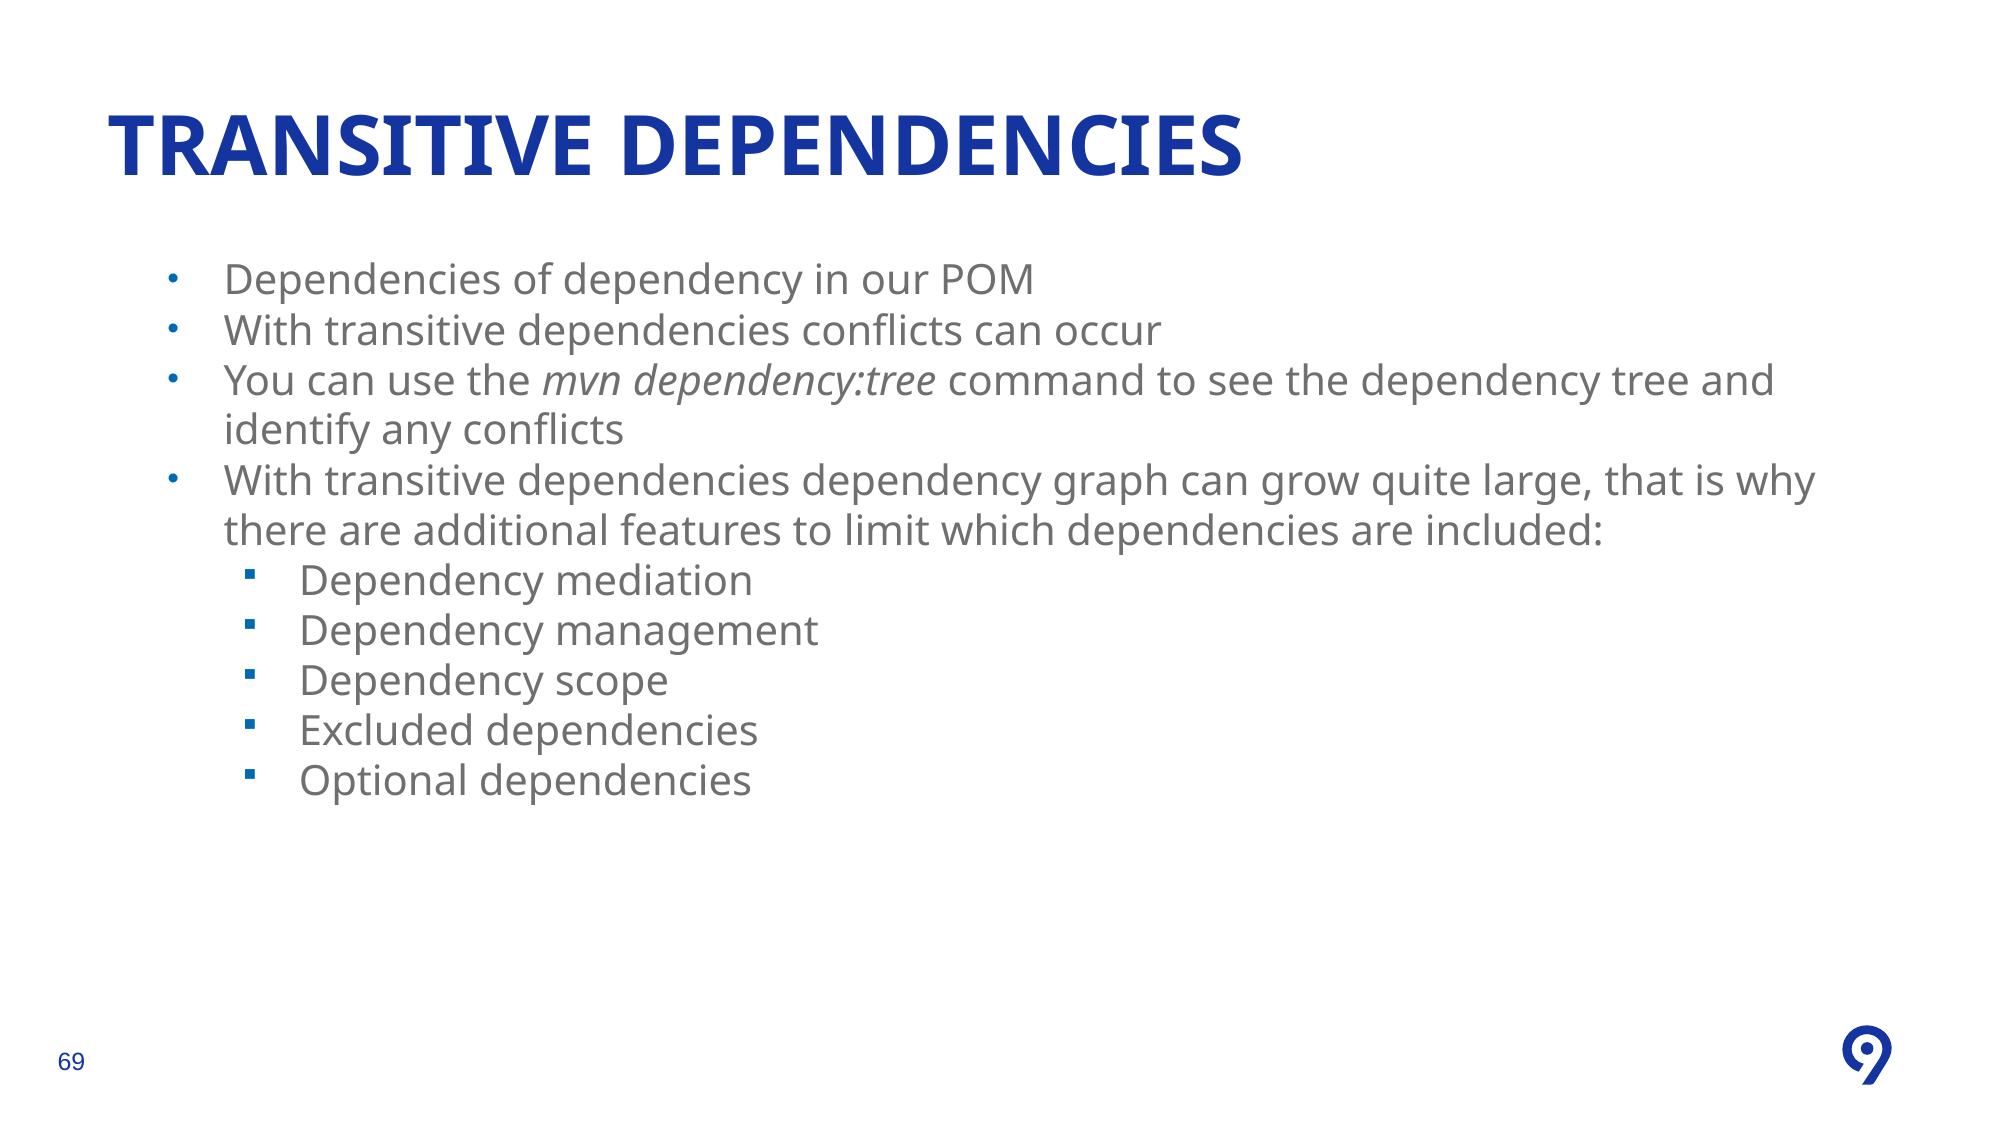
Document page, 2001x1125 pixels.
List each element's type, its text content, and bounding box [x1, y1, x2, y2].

text_box TRANSITIVE DEPENDENCIES [108, 84, 1579, 225]
text_box Dependencies of dependency in our POM With transitive dependencies conflicts can occur You can use the mvn dependency:tree command to see the dependency tree and identify any conflicts With transitive dependencies dependency graph can grow quite large, that is why there are additional features to limit which dependencies are included: Dependency mediation Dependency management Dependency scope Excluded dependencies Optional dependencies [108, 253, 1897, 969]
text_box <number> [57, 1045, 102, 1076]
